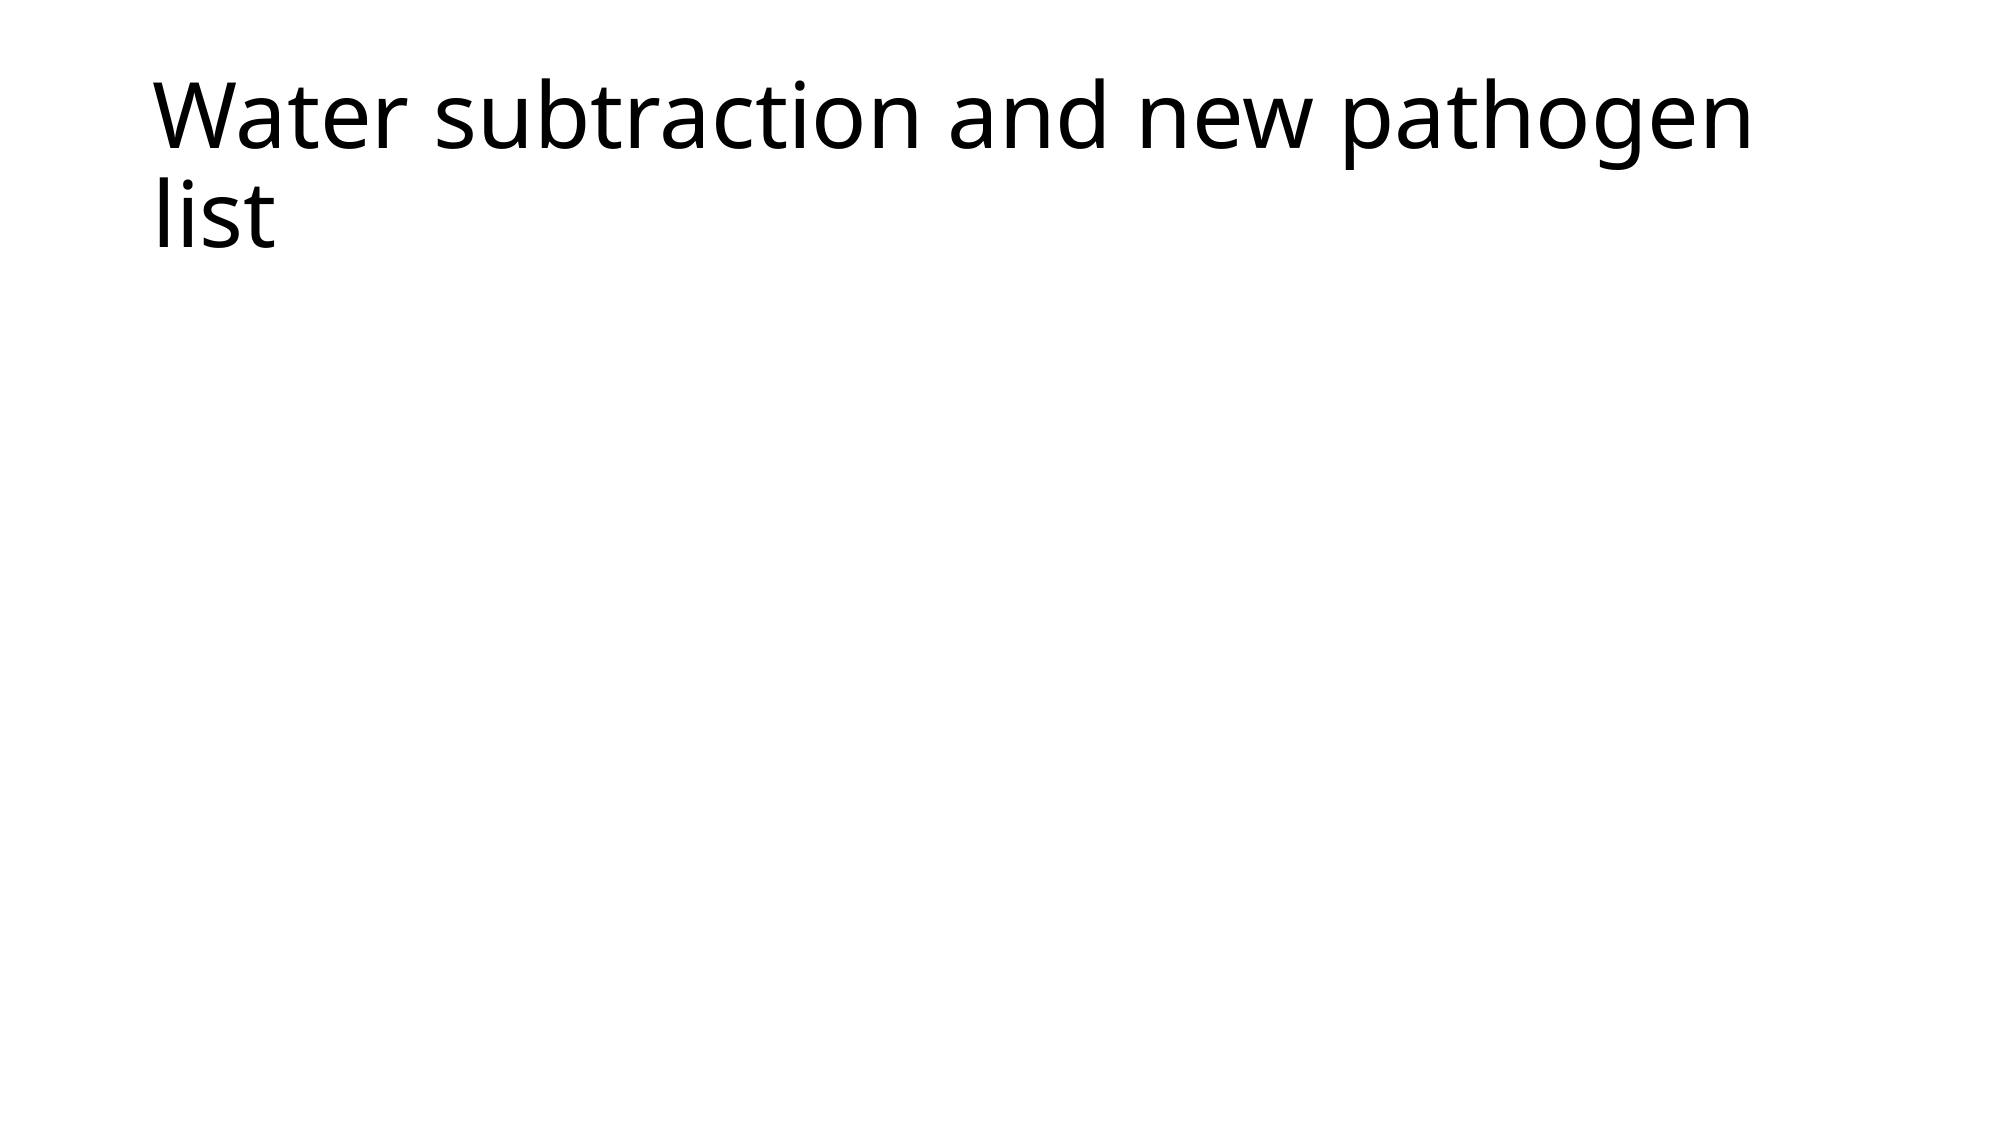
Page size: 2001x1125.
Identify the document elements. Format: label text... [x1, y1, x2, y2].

title Water subtraction and new pathogen list [137, 59, 1863, 278]
